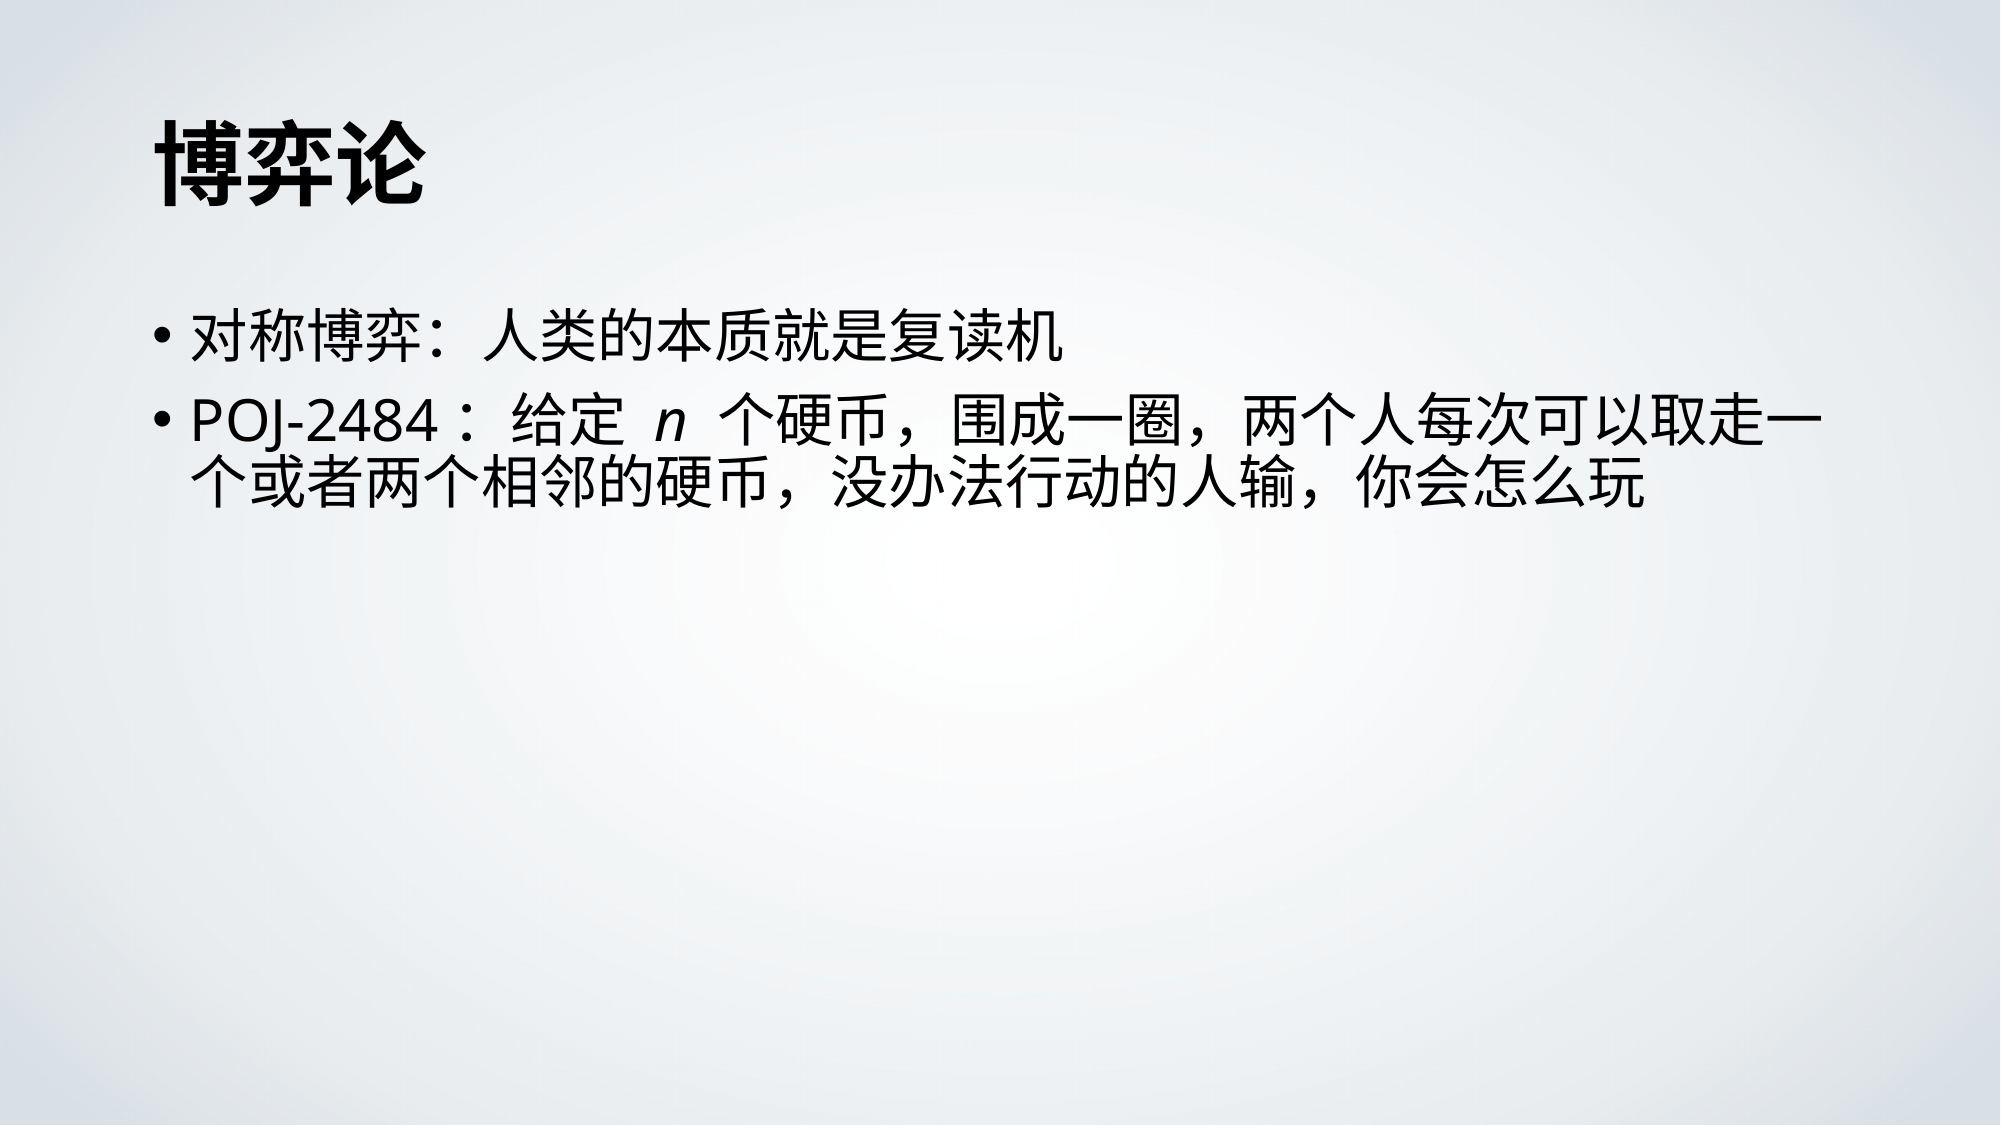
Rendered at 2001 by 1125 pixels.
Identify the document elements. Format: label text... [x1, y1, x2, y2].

list 对称博弈：人类的本质就是复读机 POJ-2484：给定 n 个硬币，围成一圈，两个人每次可以取走一个或者两个相邻的硬币，没办法行动的人输，你会怎么玩 [137, 299, 1863, 1014]
title 博弈论 [137, 59, 1863, 278]
picture [0, 0, 2001, 1125]
